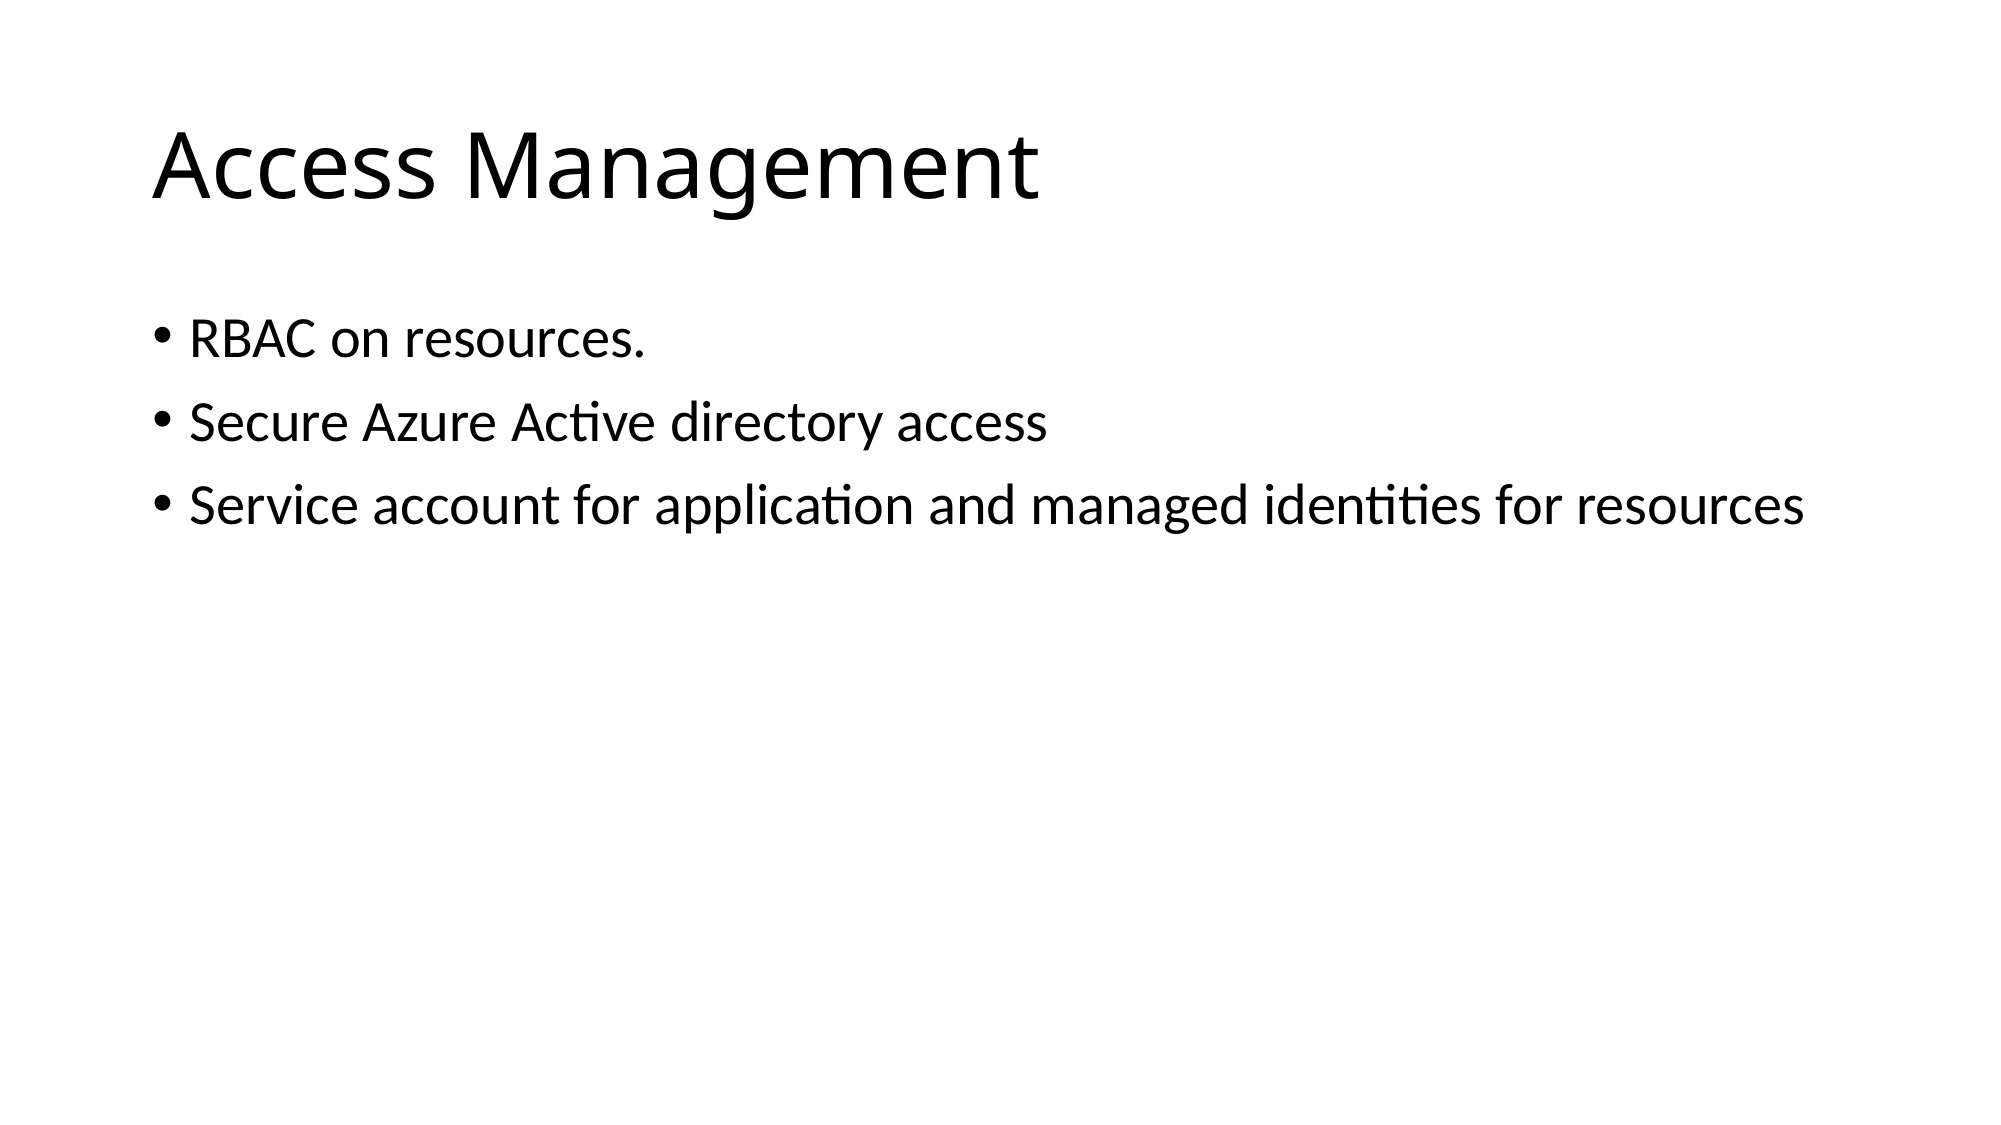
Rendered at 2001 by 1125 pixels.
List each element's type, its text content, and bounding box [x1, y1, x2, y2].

title Access Management [137, 59, 1863, 278]
list RBAC on resources. Secure Azure Active directory access Service account for application and managed identities for resources [137, 299, 1863, 1014]
